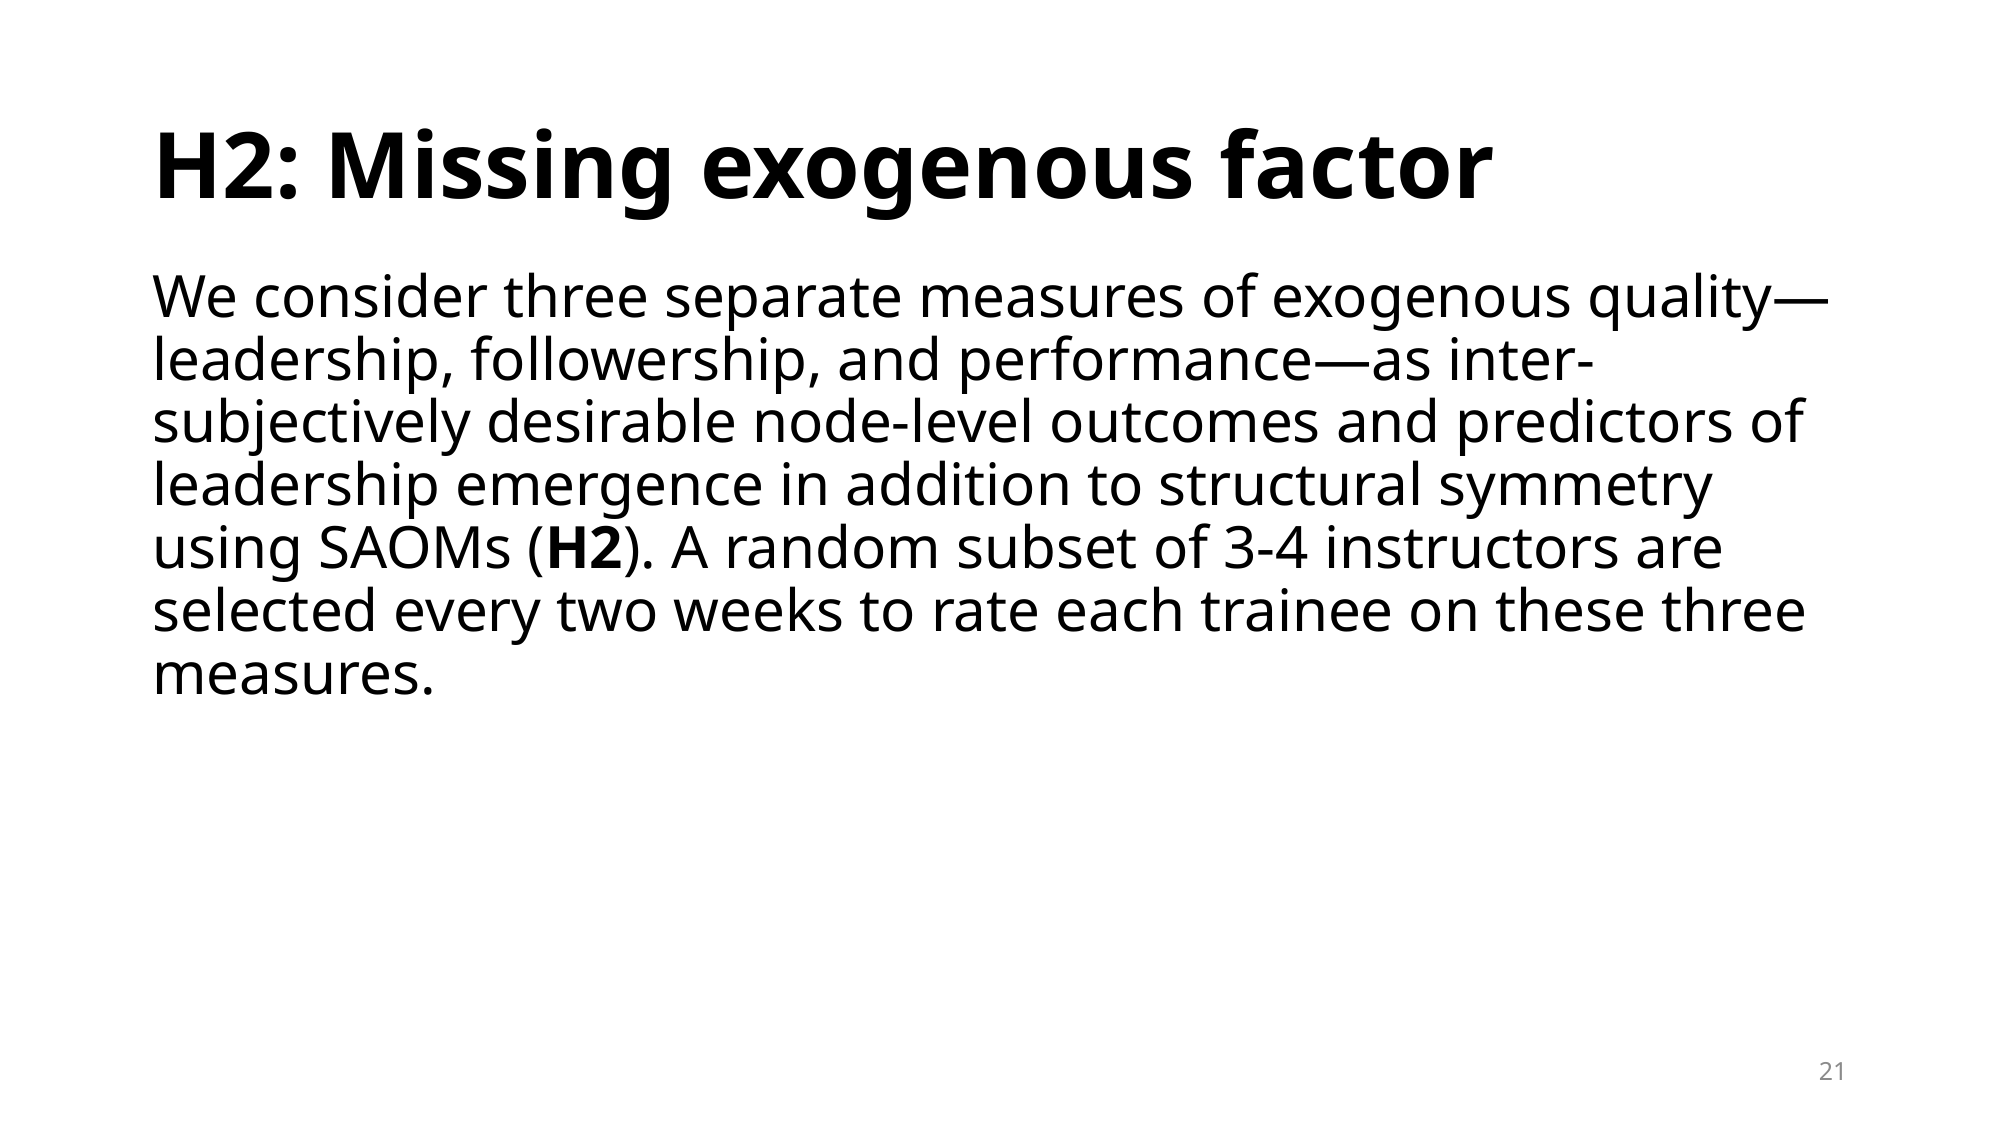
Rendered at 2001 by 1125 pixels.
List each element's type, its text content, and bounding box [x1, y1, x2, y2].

list We consider three separate measures of exogenous quality—leadership, followership, and performance—as inter-subjectively desirable node-level outcomes and predictors of leadership emergence in addition to structural symmetry using SAOMs (H2). A random subset of 3-4 instructors are selected every two weeks to rate each trainee on these three measures. [137, 259, 1863, 1103]
title H2: Missing exogenous factor [137, 59, 1863, 259]
slide_number 21 [1412, 1042, 1863, 1103]
